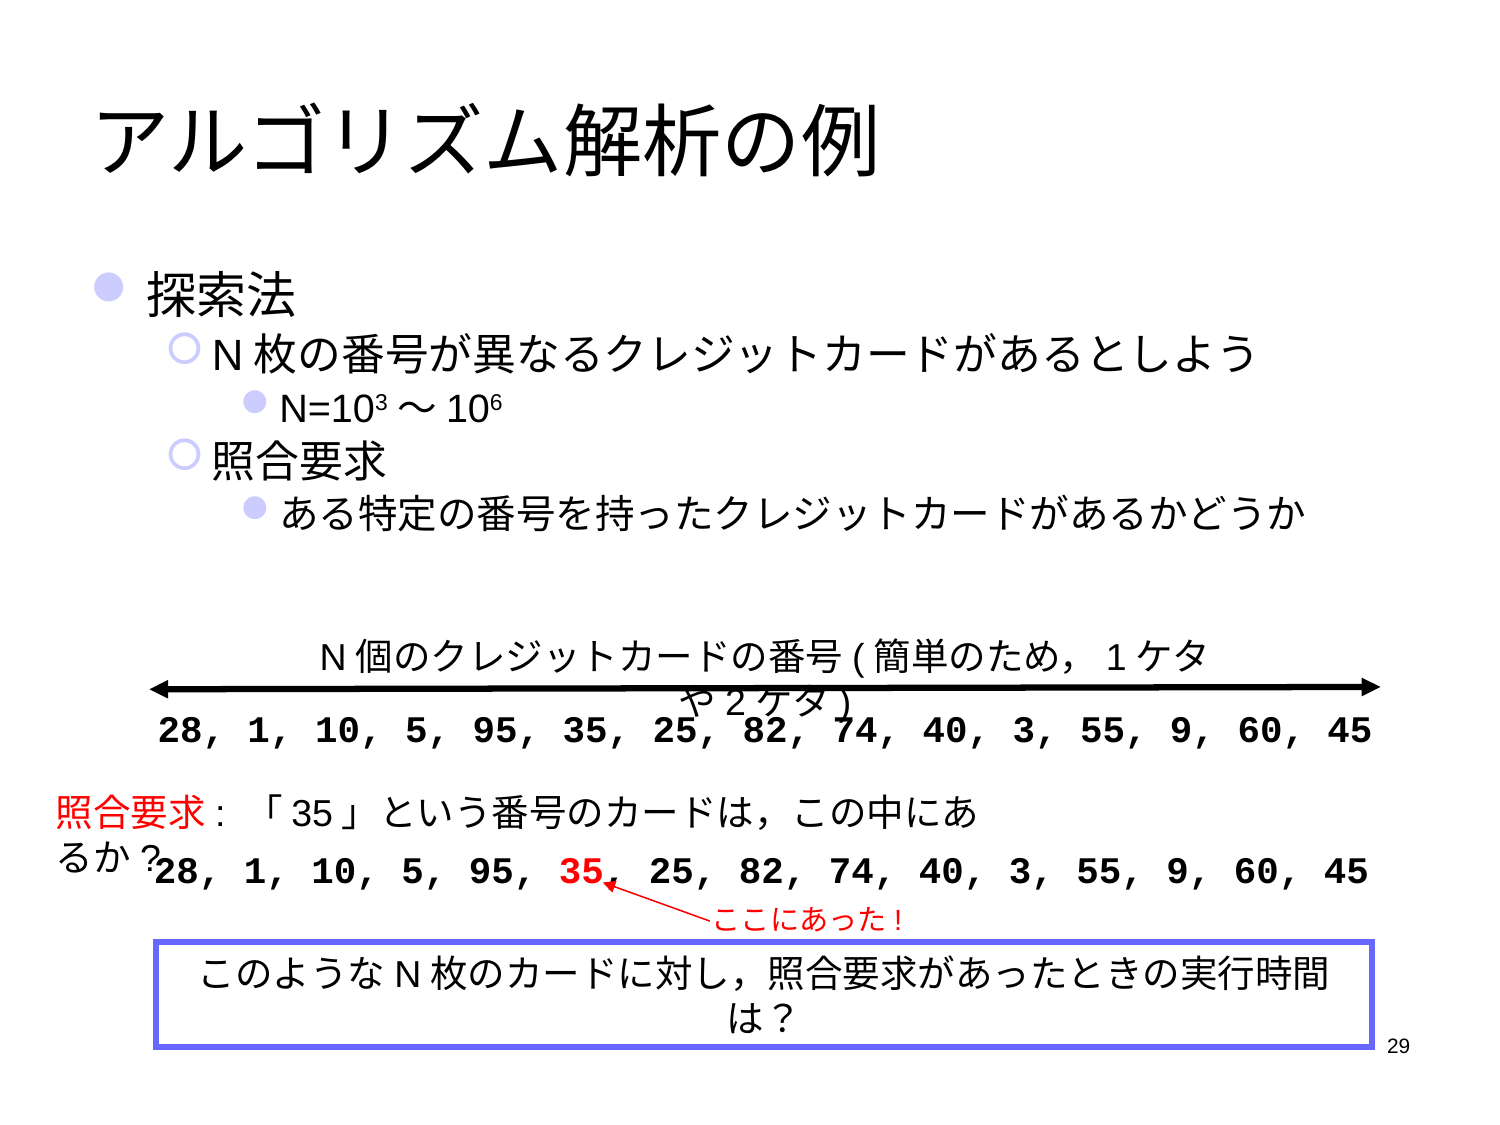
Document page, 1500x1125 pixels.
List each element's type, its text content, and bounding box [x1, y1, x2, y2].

text_box [1230, 680, 1381, 694]
text_box このようなN枚のカードに対し，照合要求があったときの実行時間は？ [156, 942, 1372, 1047]
text_box [149, 683, 301, 696]
slide_number 29 [1074, 1024, 1426, 1101]
text_box [602, 880, 661, 904]
text_box 28, 1, 10, 5, 95, 35, 25, 82, 74, 40, 3, 55, 9, 60, 45 [95, 838, 1427, 898]
text_box 照合要求: 「35」という番号のカードは，この中にあるか? [41, 781, 1023, 887]
text_box ここにあった! [661, 893, 953, 942]
title アルゴリズム解析の例 [75, 45, 1425, 233]
list 探索法 N枚の番号が異なるクレジットカードがあるとしよう N=103～106 照合要求 ある特定の番号を持ったクレジットカードがあるかどうか [75, 262, 1425, 565]
text_box N個のクレジットカードの番号(簡単のため，1ケタや2ケタ) [301, 625, 1230, 731]
text_box 28, 1, 10, 5, 95, 35, 25, 82, 74, 40, 3, 55, 9, 60, 45 [99, 697, 1431, 758]
